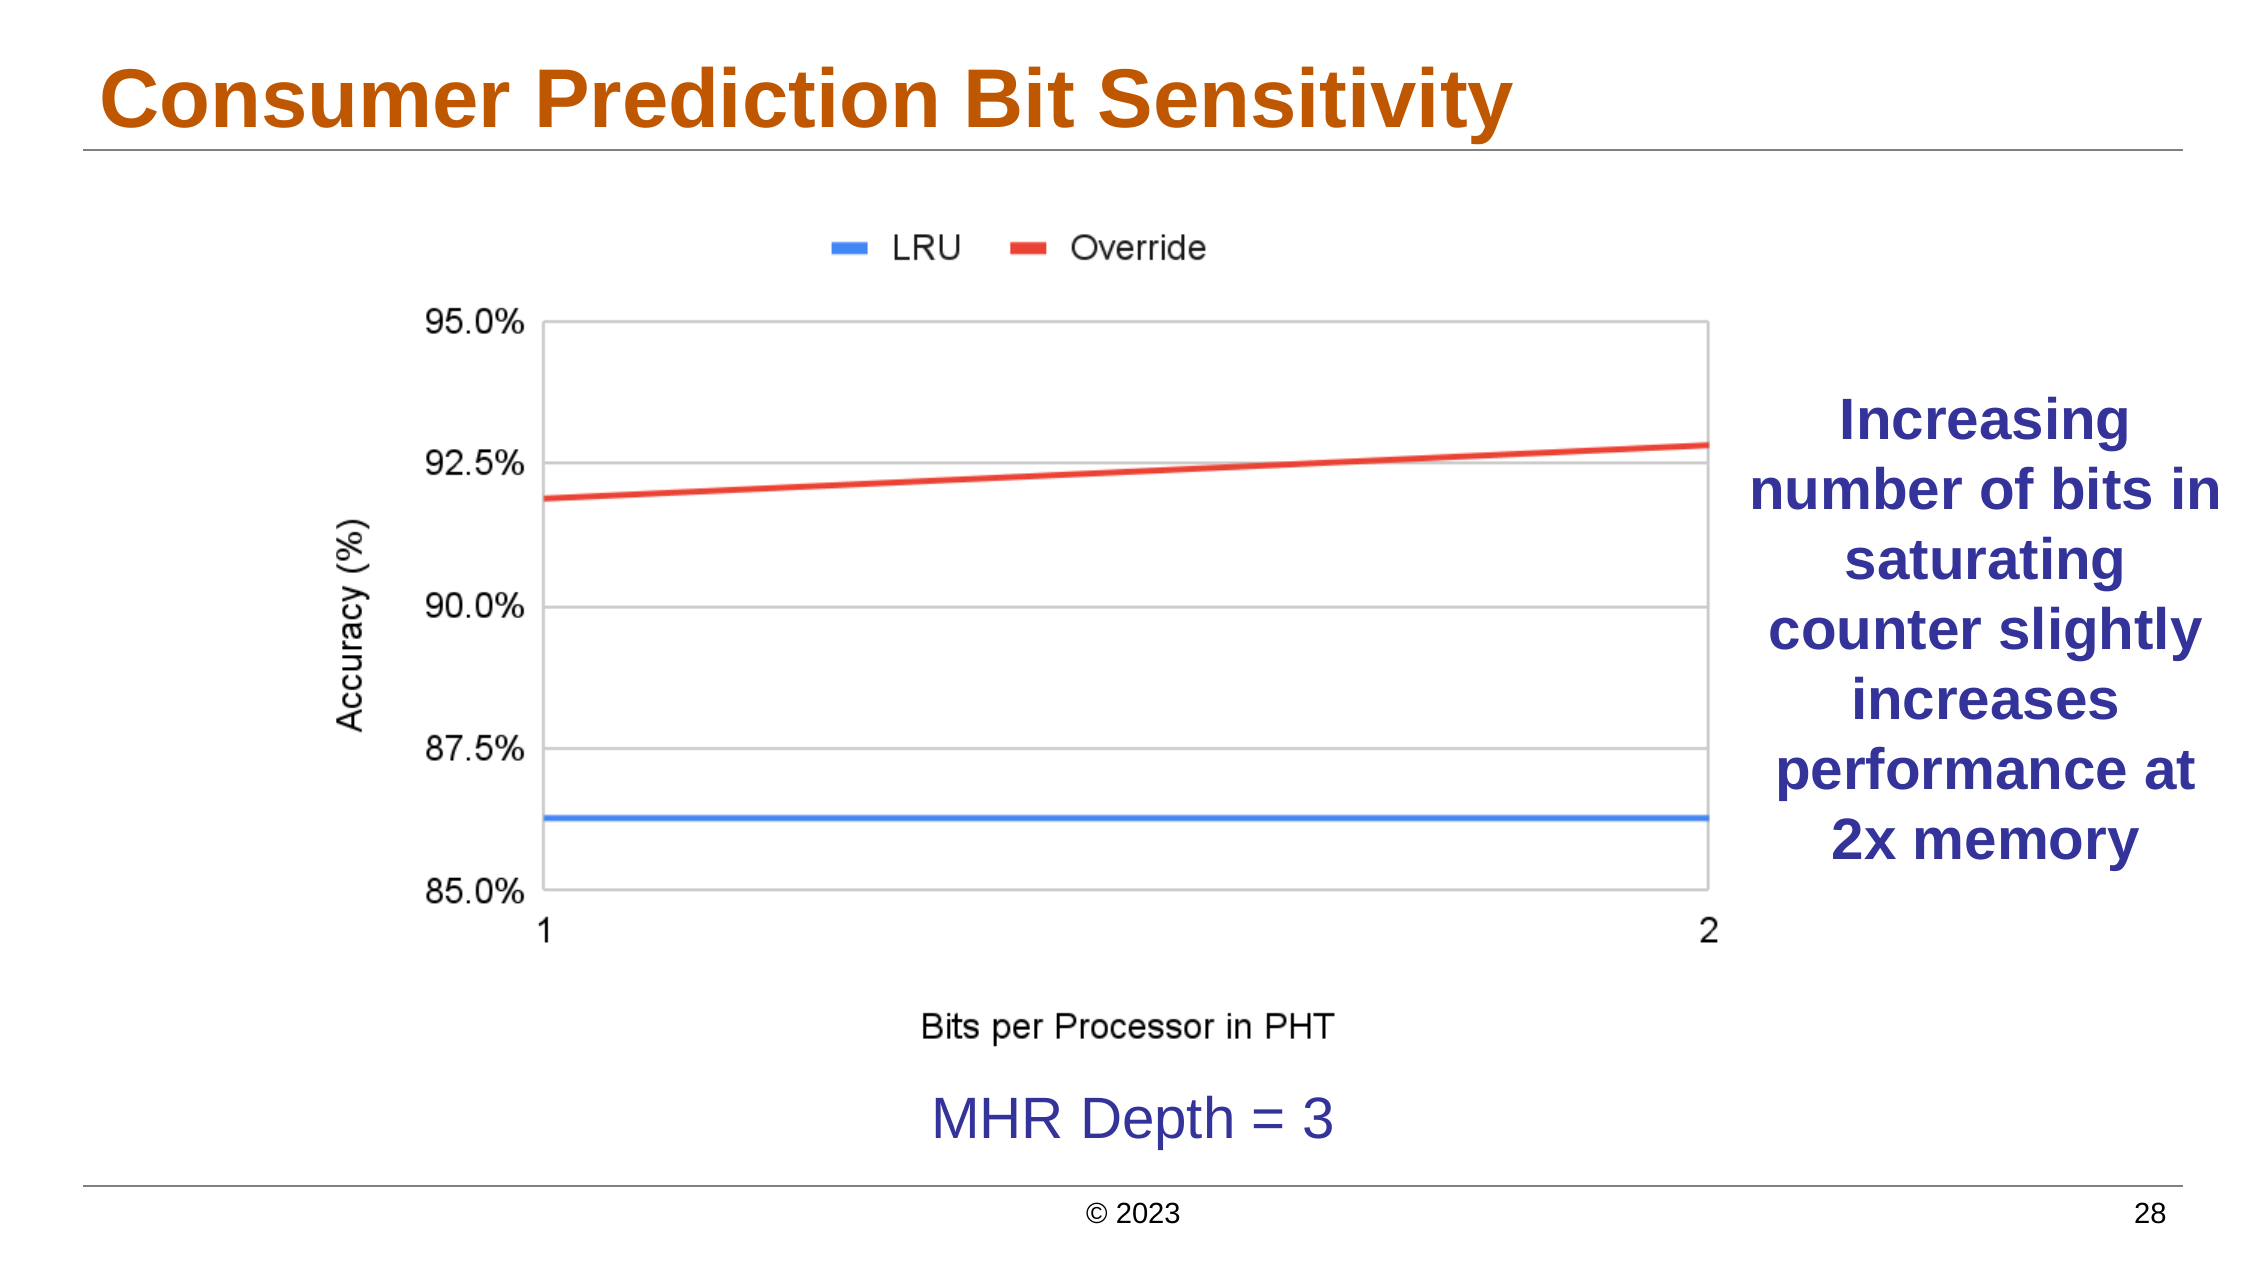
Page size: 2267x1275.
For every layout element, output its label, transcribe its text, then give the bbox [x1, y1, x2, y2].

footer © 2023 [774, 1210, 1493, 1250]
slide_number ‹#› [1654, 1186, 2184, 1250]
picture [284, 182, 1756, 1093]
text_box MHR Depth = 3 [403, 1065, 1863, 1210]
list Increasing number of bits in saturating counter slightly increases performance at 2x memory [1758, 372, 2251, 903]
title Consumer Prediction Bit Sensitivity [83, 37, 2184, 150]
